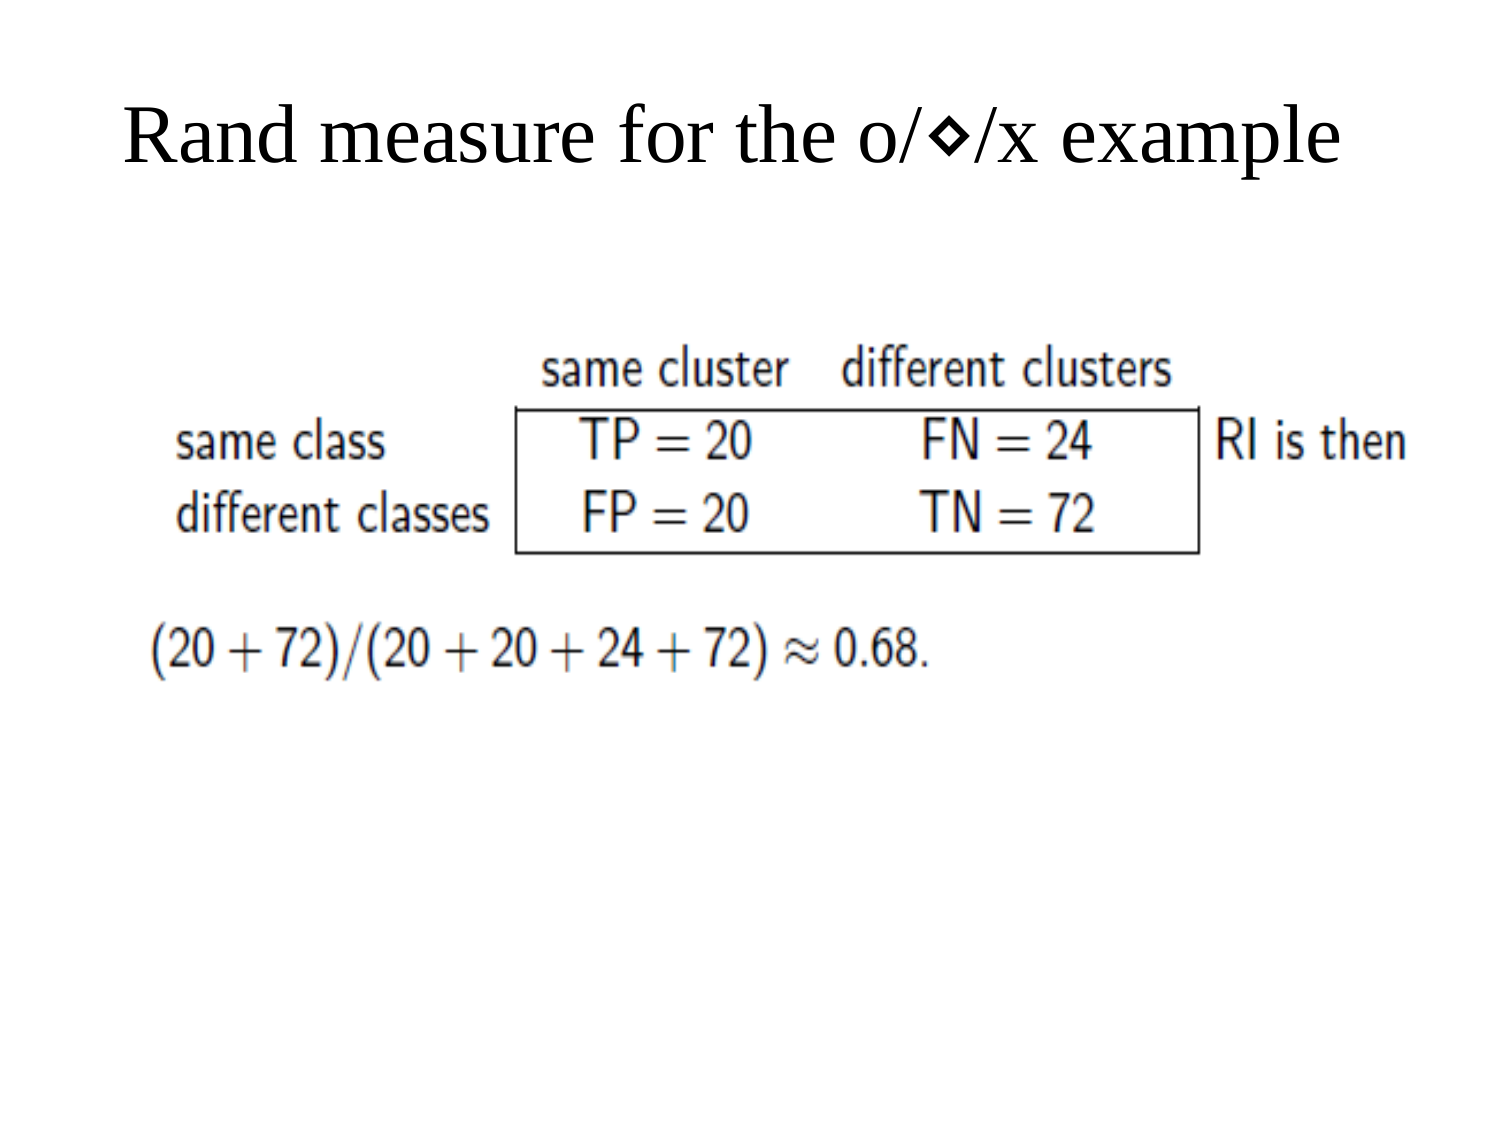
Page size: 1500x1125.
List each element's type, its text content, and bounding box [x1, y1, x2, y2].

picture [128, 327, 1419, 704]
title Rand measure for the o/⋄/x example [58, 34, 1409, 223]
